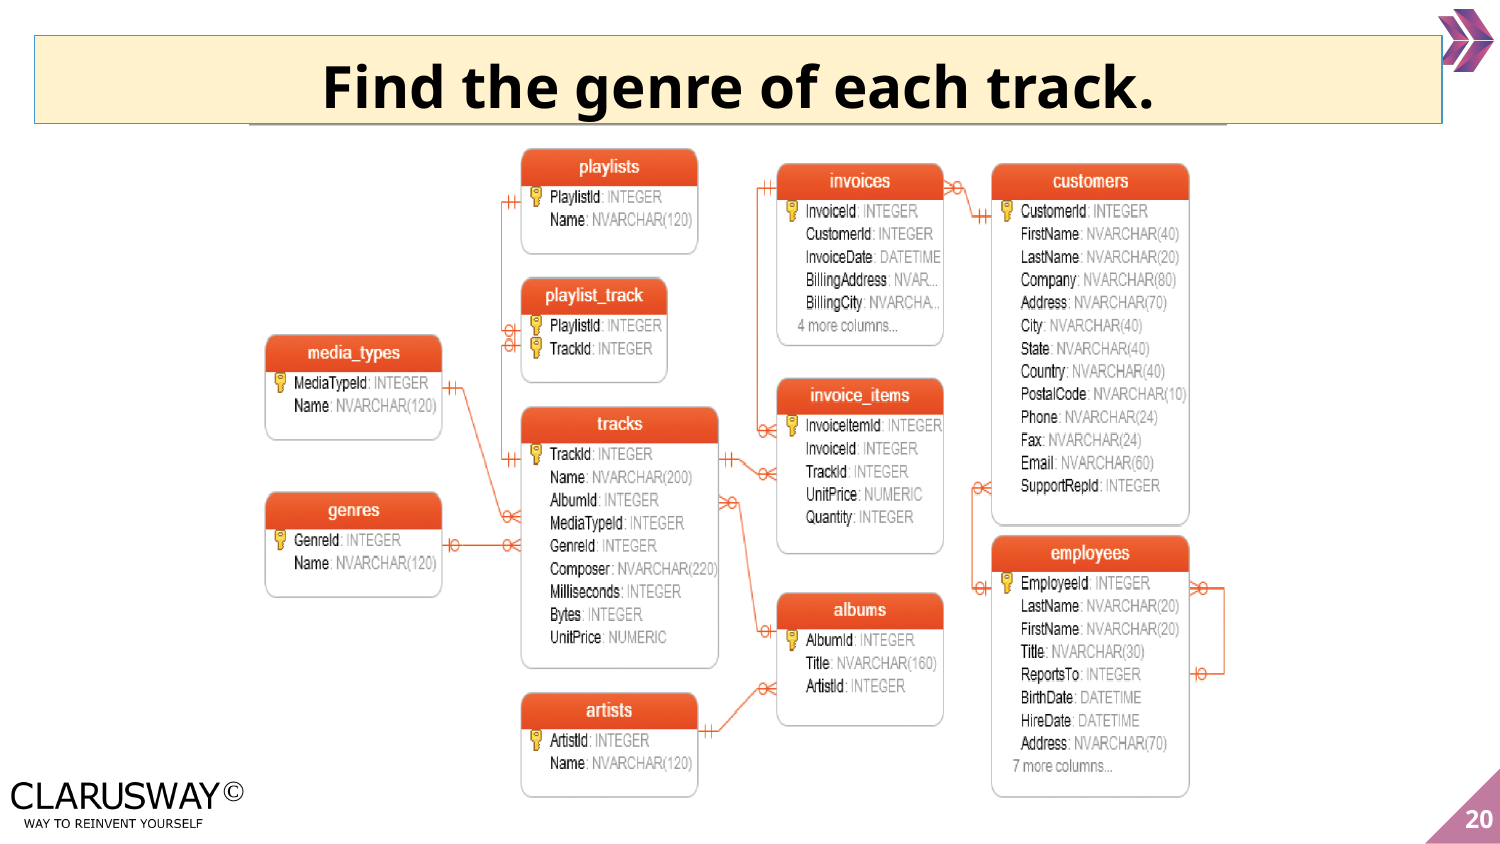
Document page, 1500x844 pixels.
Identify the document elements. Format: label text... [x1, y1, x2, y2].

picture [1438, 9, 1494, 72]
picture [11, 782, 220, 828]
slide_number 20 [1458, 804, 1494, 838]
text_box Find the genre of each track. [34, 35, 1443, 124]
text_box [249, 123, 1227, 806]
